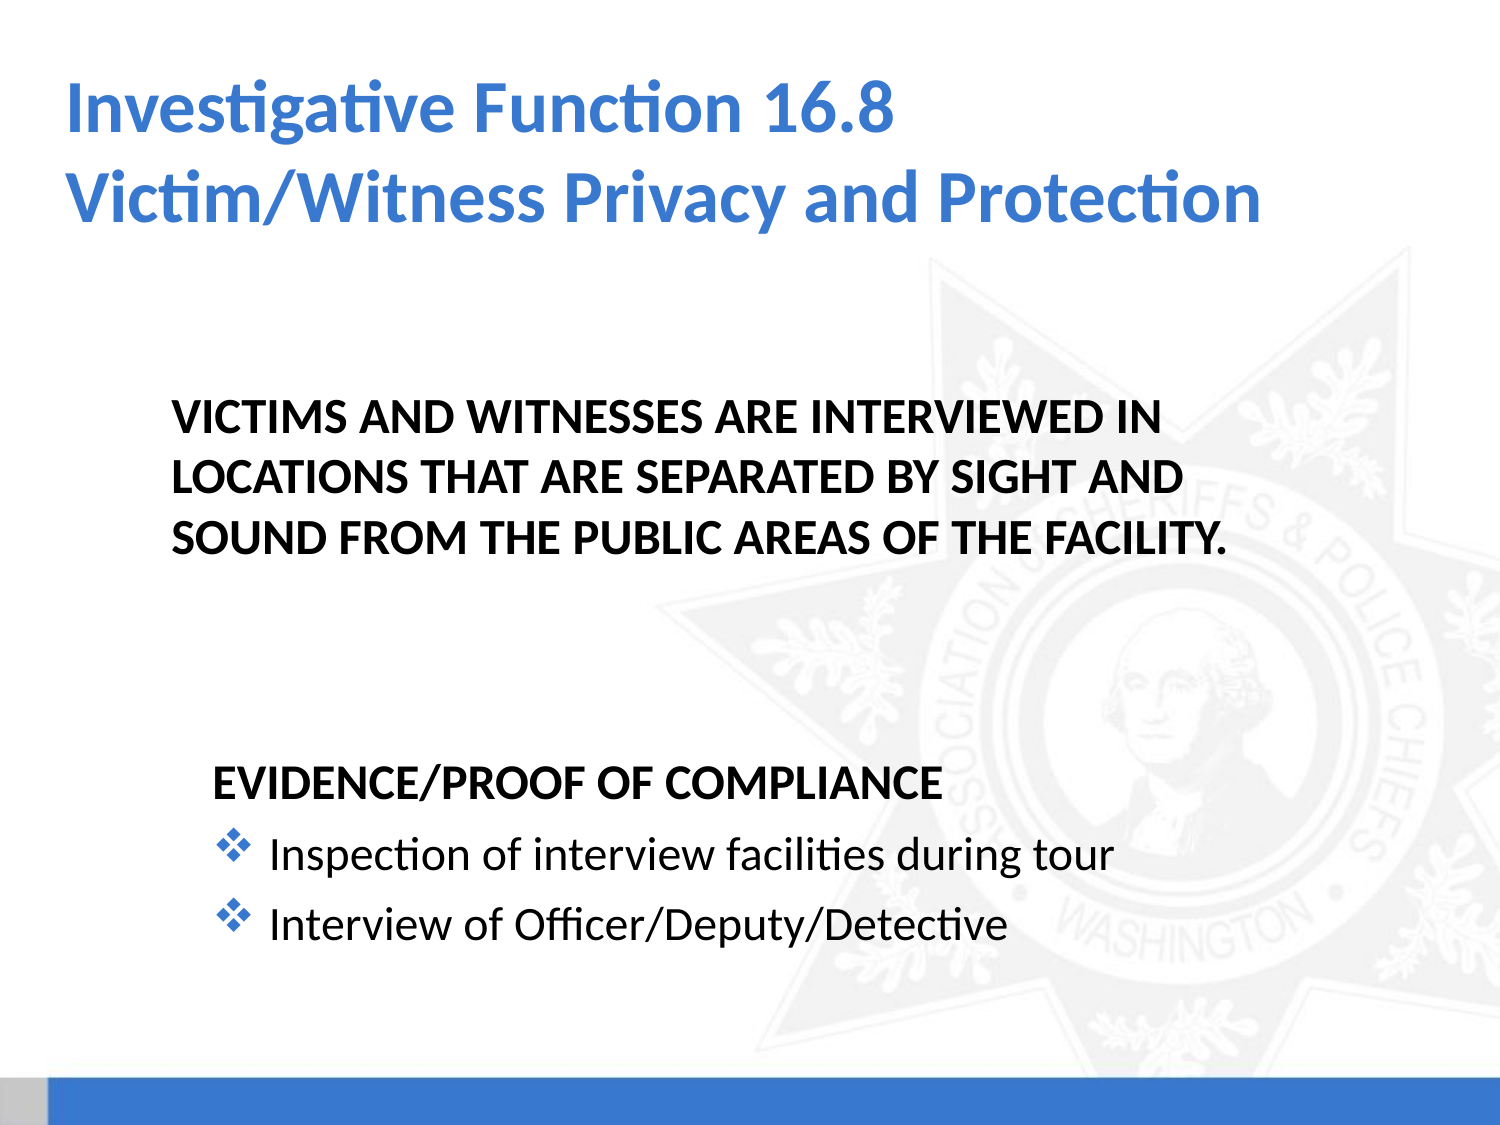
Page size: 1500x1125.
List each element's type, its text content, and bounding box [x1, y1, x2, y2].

picture [0, 0, 1500, 1125]
subtitle Victims and witnesses are interviewed in locations that are separated by sight and sound from the public areas of the facility. [156, 375, 1257, 625]
title Investigative Function 16.8 Victim/Witness Privacy and Protection [50, 50, 1363, 275]
text_box Evidence/Proof of Compliance Inspection of interview facilities during tour Interview of Officer/Deputy/Detective [197, 712, 1132, 958]
